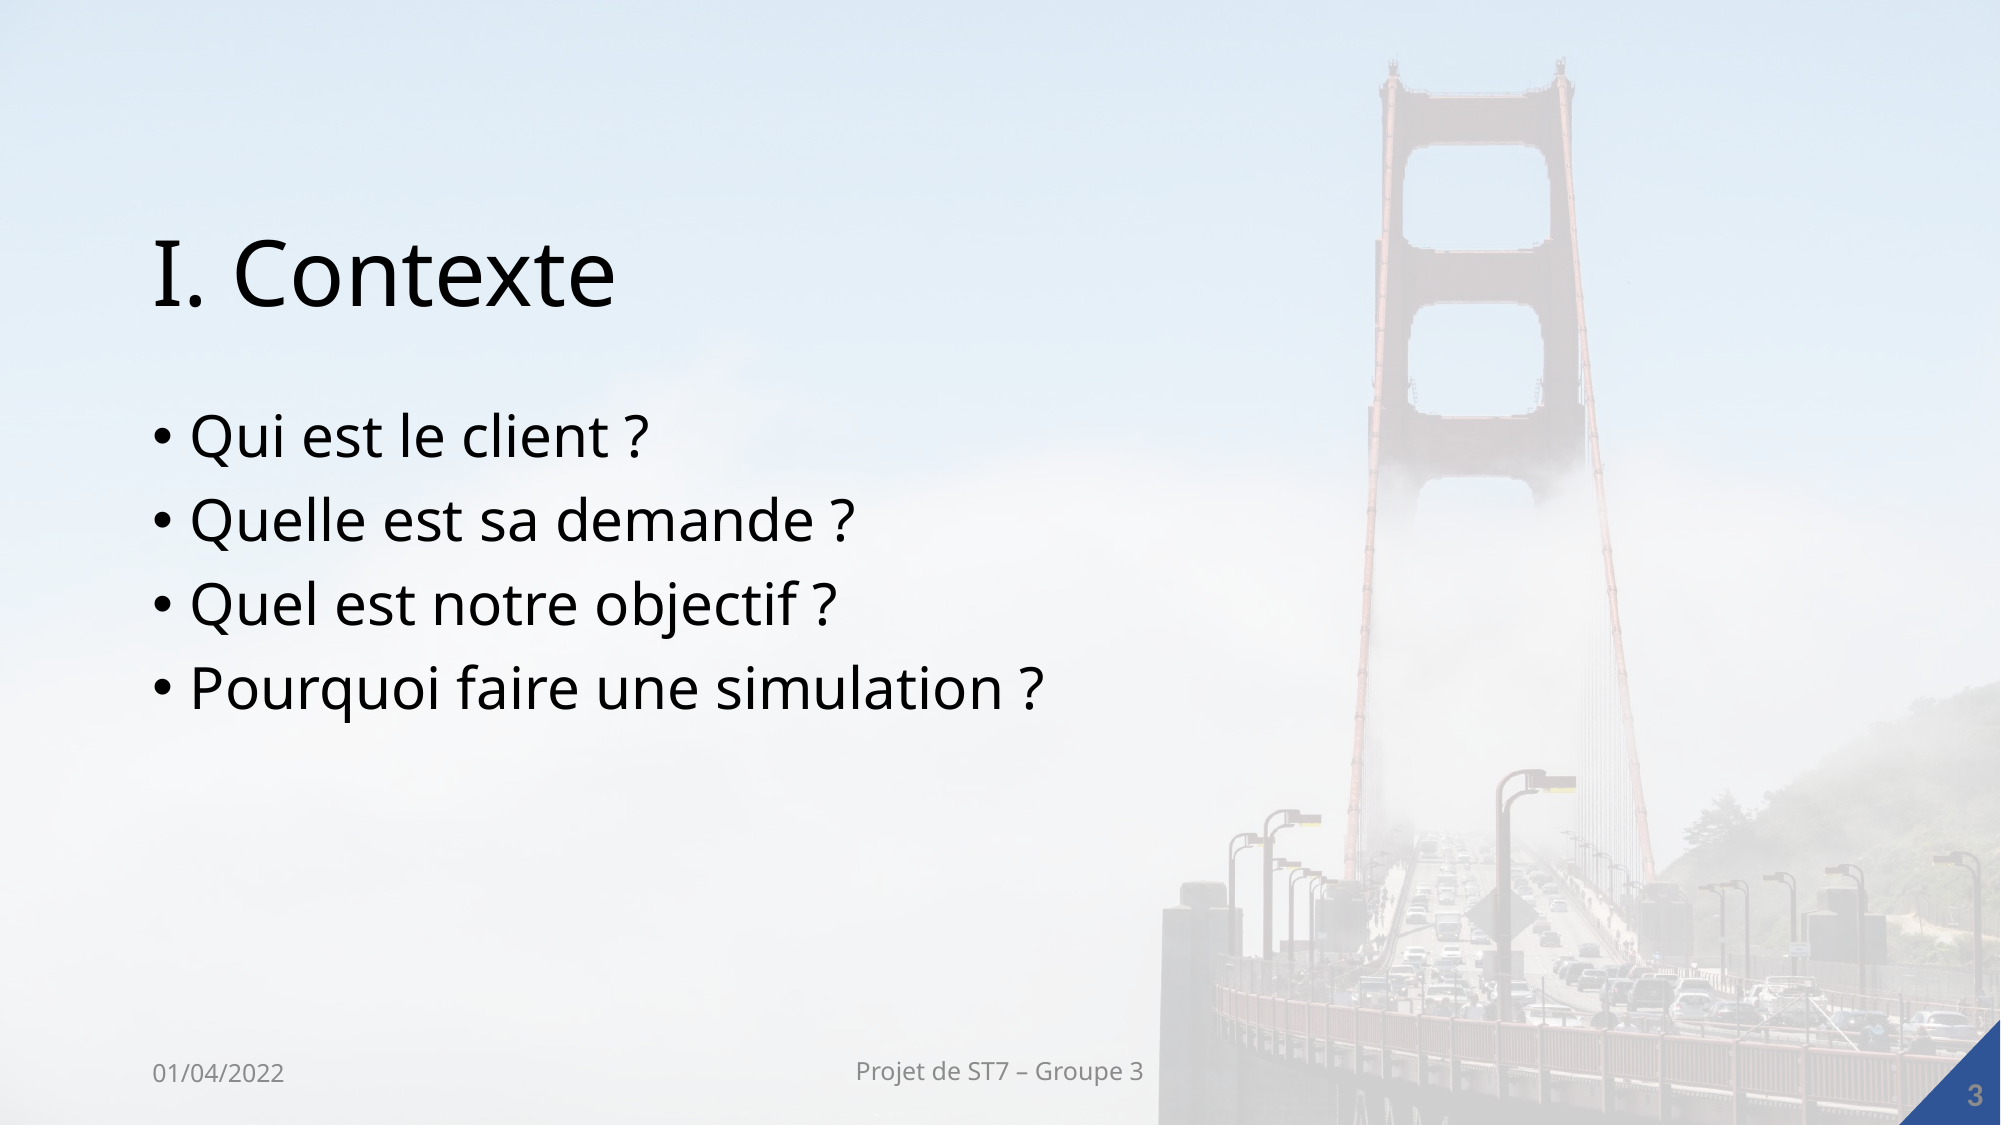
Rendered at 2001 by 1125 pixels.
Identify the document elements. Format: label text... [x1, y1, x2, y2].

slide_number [137, 1042, 588, 1103]
footer Projet de ST7 – Groupe 3 [662, 1042, 1338, 1103]
list Qui est le client ? Quelle est sa demande ? Quel est notre objectif ? Pourquoi faire une simulation ? [137, 399, 1863, 1014]
title I. Contexte [137, 167, 697, 386]
slide_number 3 [1548, 1063, 1999, 1124]
